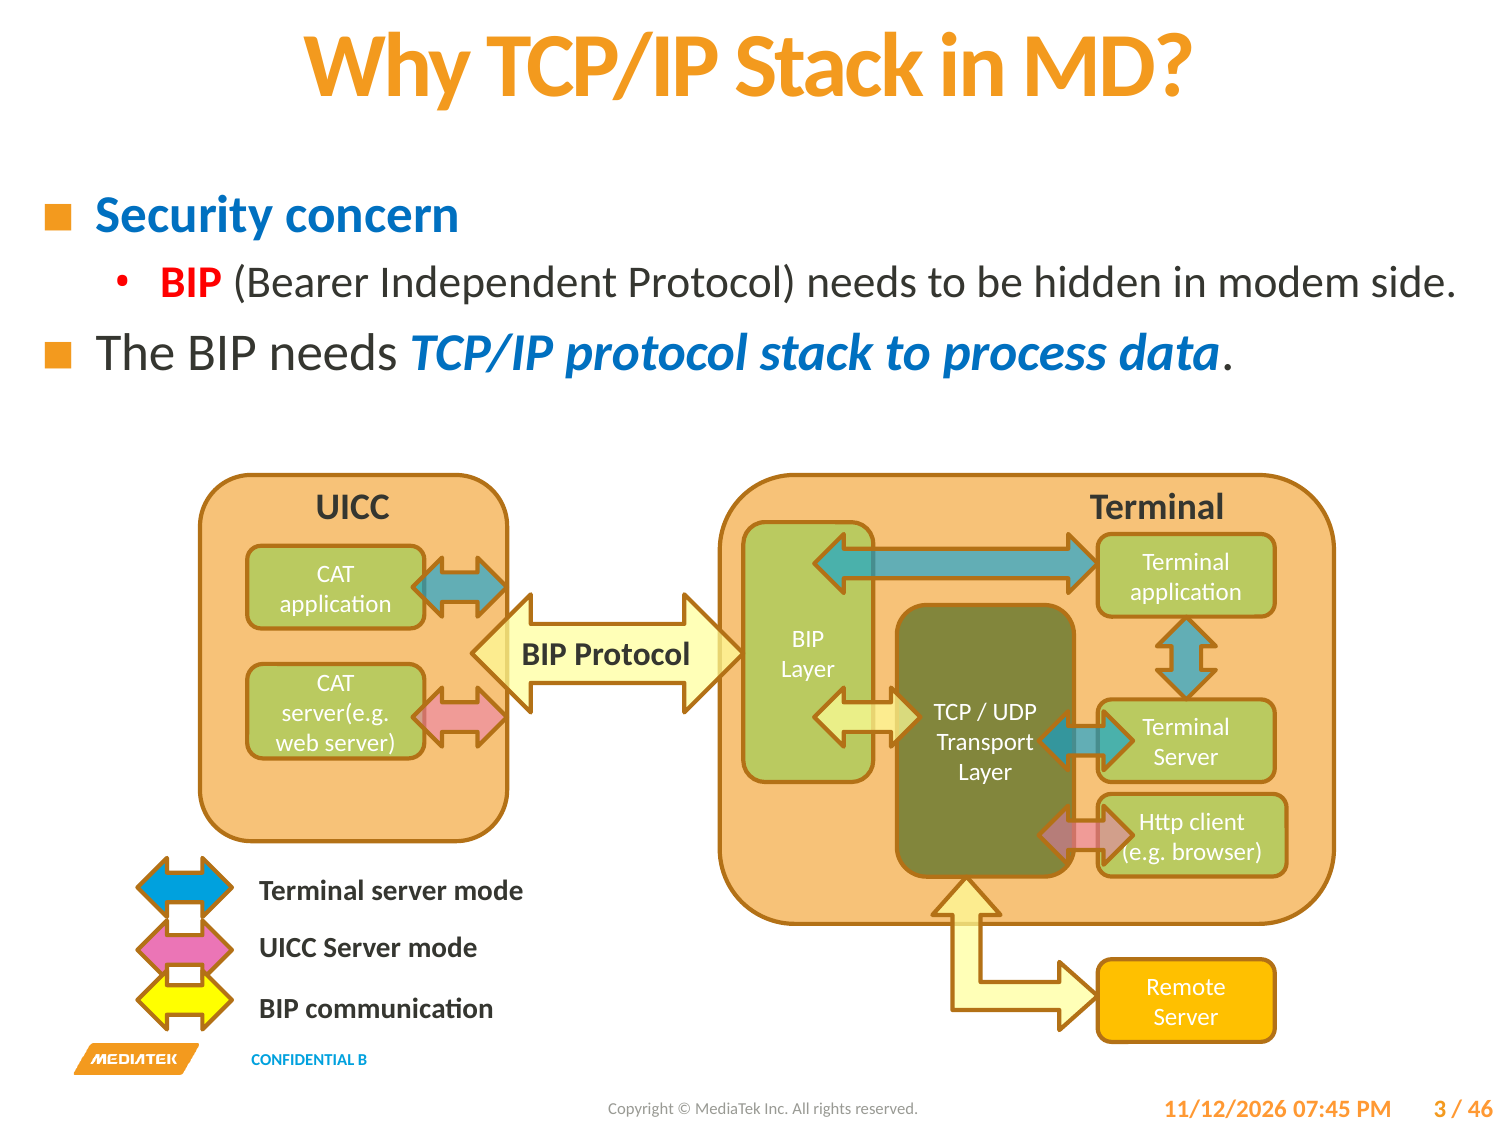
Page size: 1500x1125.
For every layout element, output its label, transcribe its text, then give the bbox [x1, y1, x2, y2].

text_box [410, 555, 510, 619]
footer / 46 [1462, 1077, 1500, 1125]
text_box [135, 855, 235, 919]
text_box [930, 874, 1100, 1033]
slide_number 3 [1287, 1077, 1462, 1125]
text_box [197, 472, 510, 844]
text_box [1154, 614, 1218, 702]
text_box [717, 472, 1337, 926]
text_box Http client (e.g. browser) [1095, 791, 1289, 879]
text_box [469, 648, 474, 659]
text_box [812, 685, 923, 749]
text_box BIP Protocol [474, 624, 738, 680]
text_box [812, 532, 1100, 595]
text_box [135, 918, 235, 975]
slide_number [1148, 1077, 1287, 1125]
text_box Remote Server [1095, 957, 1277, 1045]
text_box [410, 685, 510, 749]
text_box Terminal application [1095, 531, 1277, 619]
text_box [498, 592, 717, 624]
text_box CAT application [245, 543, 427, 631]
text_box BIP Layer [741, 520, 876, 785]
title Why TCP/IP Stack in MD? [75, 26, 1425, 172]
text_box BIP communication [244, 982, 635, 1032]
text_box [135, 968, 235, 1032]
picture [73, 1043, 199, 1075]
text_box [1036, 709, 1136, 773]
list Security concern BIP (Bearer Independent Protocol) needs to be hidden in modem side. The BIP needs TCP/IP protocol stack to process data. [25, 172, 1500, 425]
text_box Terminal server mode [244, 863, 635, 914]
text_box [1036, 803, 1136, 867]
text_box [495, 680, 720, 715]
text_box UICC [280, 474, 425, 535]
text_box Terminal [1074, 474, 1256, 535]
text_box UICC Server mode [244, 921, 635, 971]
text_box TCP / UDP Transport Layer [894, 602, 1077, 879]
text_box Terminal Server [1095, 697, 1277, 785]
text_box CAT server(e.g. web server) [245, 661, 427, 761]
